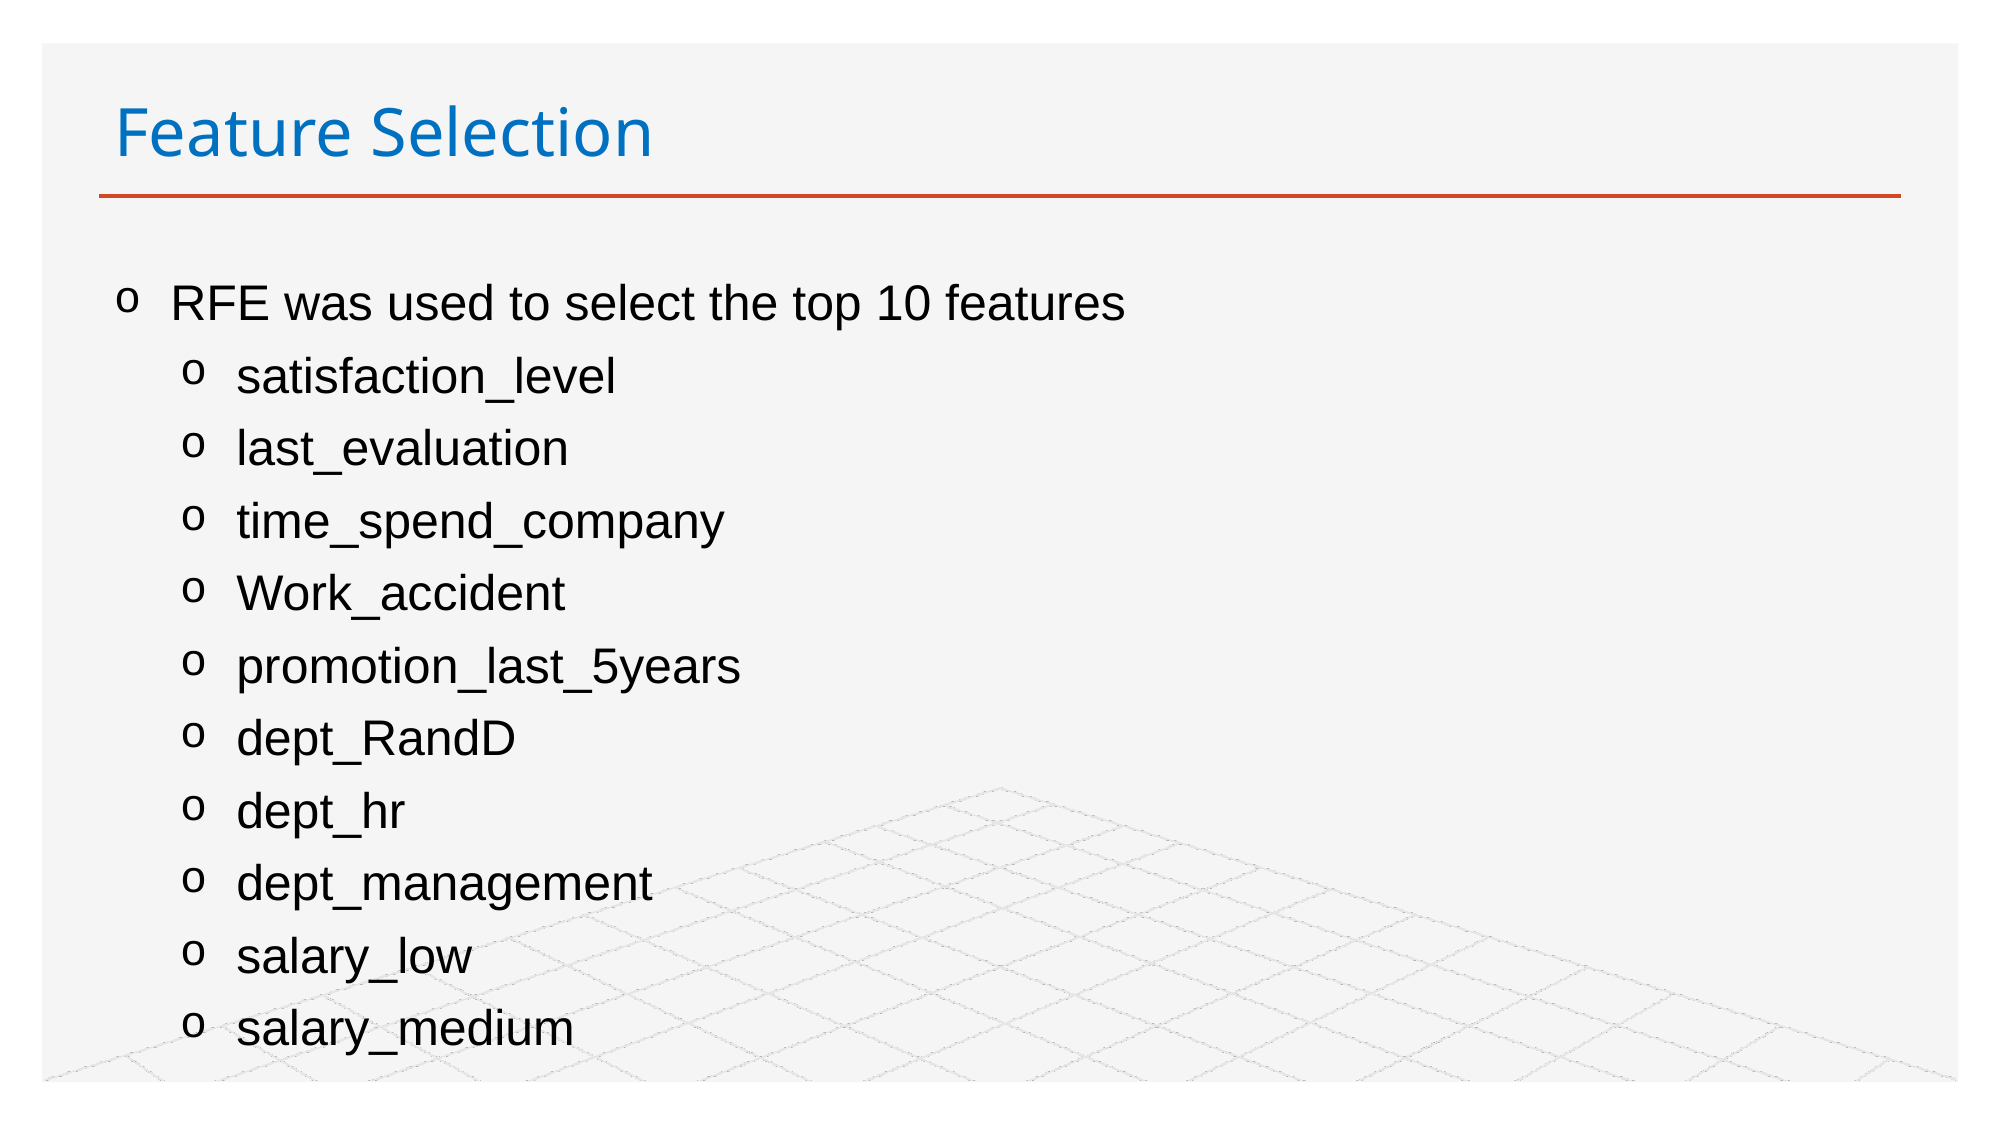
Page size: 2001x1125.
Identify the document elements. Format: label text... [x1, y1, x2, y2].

title Feature Selection [99, 73, 1901, 197]
picture [187, 1016, 200, 1035]
picture [44, 787, 1956, 1081]
list RFE was used to select the top 10 features satisfaction_level last_evaluation time_spend_company Work_accident promotion_last_5years dept_RandD dept_hr dept_management salary_low salary_medium [99, 263, 1901, 1014]
